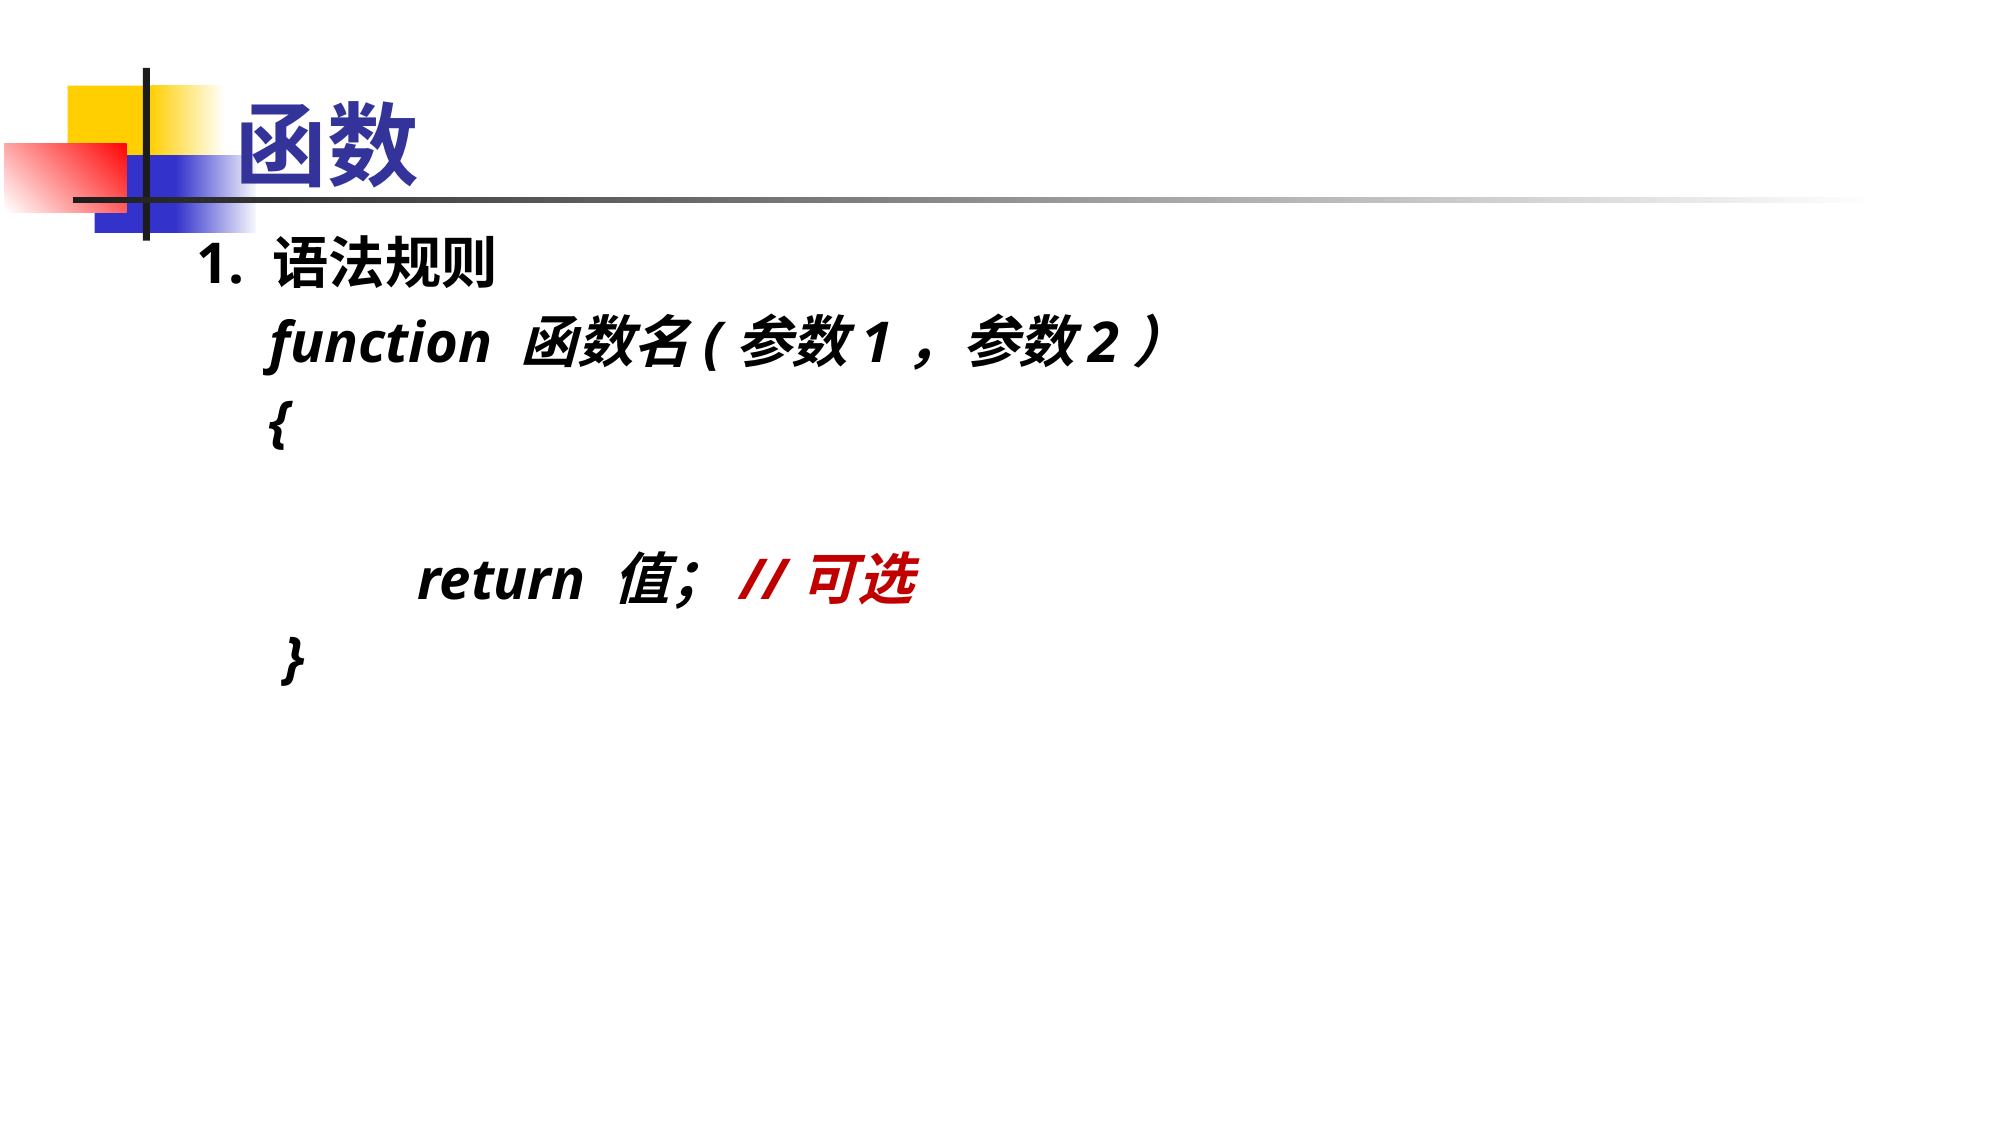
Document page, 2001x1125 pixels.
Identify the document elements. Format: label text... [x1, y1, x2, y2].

title 函数 [220, 80, 1439, 193]
list 1. 语法规则 function 函数名(参数1，参数2） { return 值；//可选 } [180, 219, 1882, 1037]
